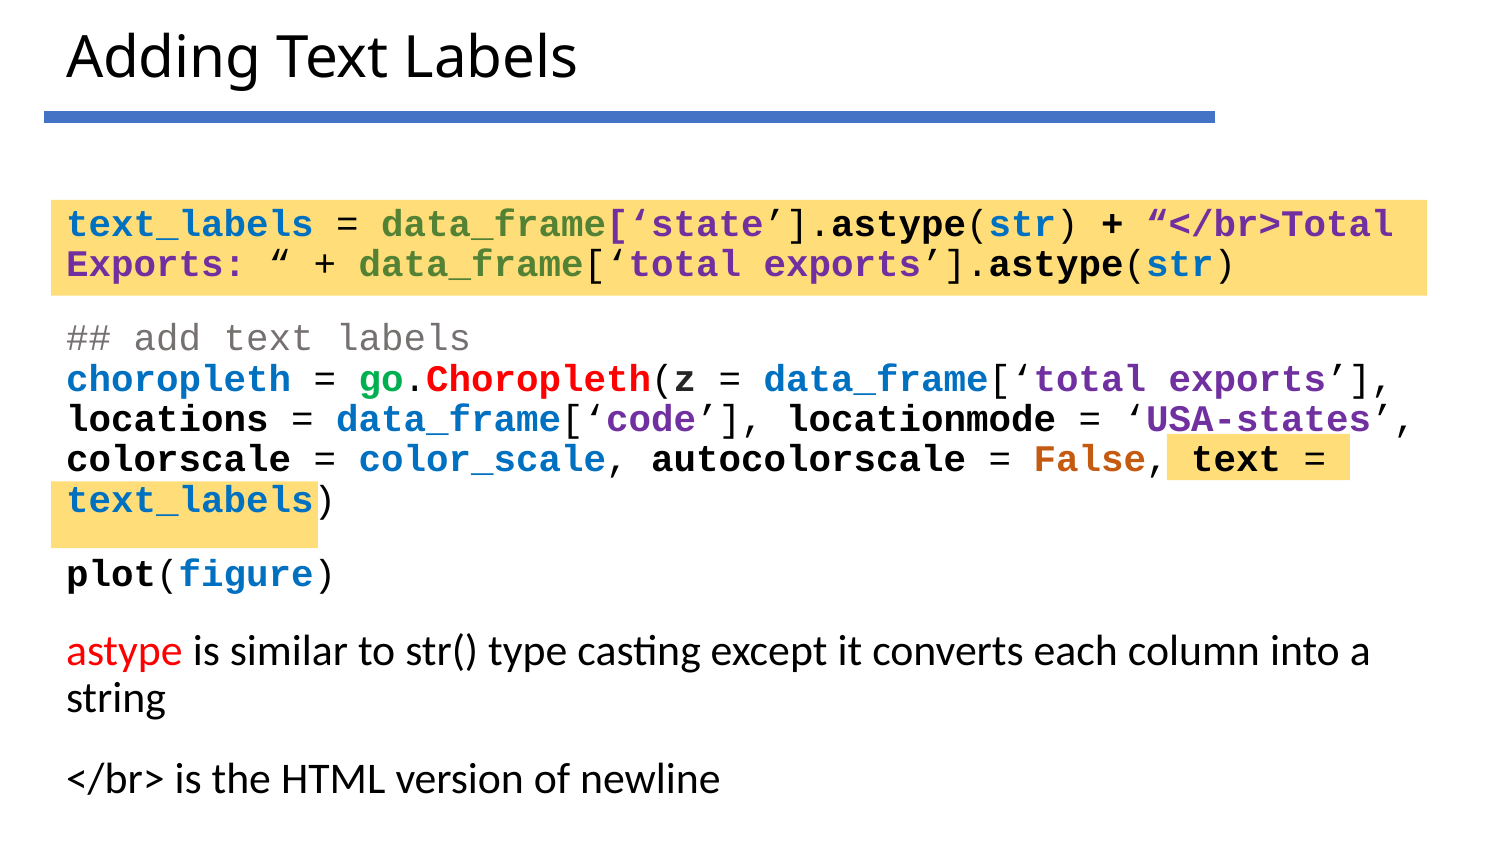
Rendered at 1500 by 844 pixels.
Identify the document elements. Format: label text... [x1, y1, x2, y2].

title Adding Text Labels [51, 12, 1449, 106]
list text_labels = data_frame[‘state’].astype(str) + “</br>Total Exports: “ + data_frame[‘total exports’].astype(str) ## add text labels choropleth = go.Choropleth(z = data_frame[‘total exports’], locations = data_frame[‘code’], locationmode = ‘USA-states’, colorscale = color_scale, autocolorscale = False, text = text_labels) plot(figure) astype is similar to str() type casting except it converts each column into a string </br> is the HTML version of newline [51, 189, 1449, 750]
